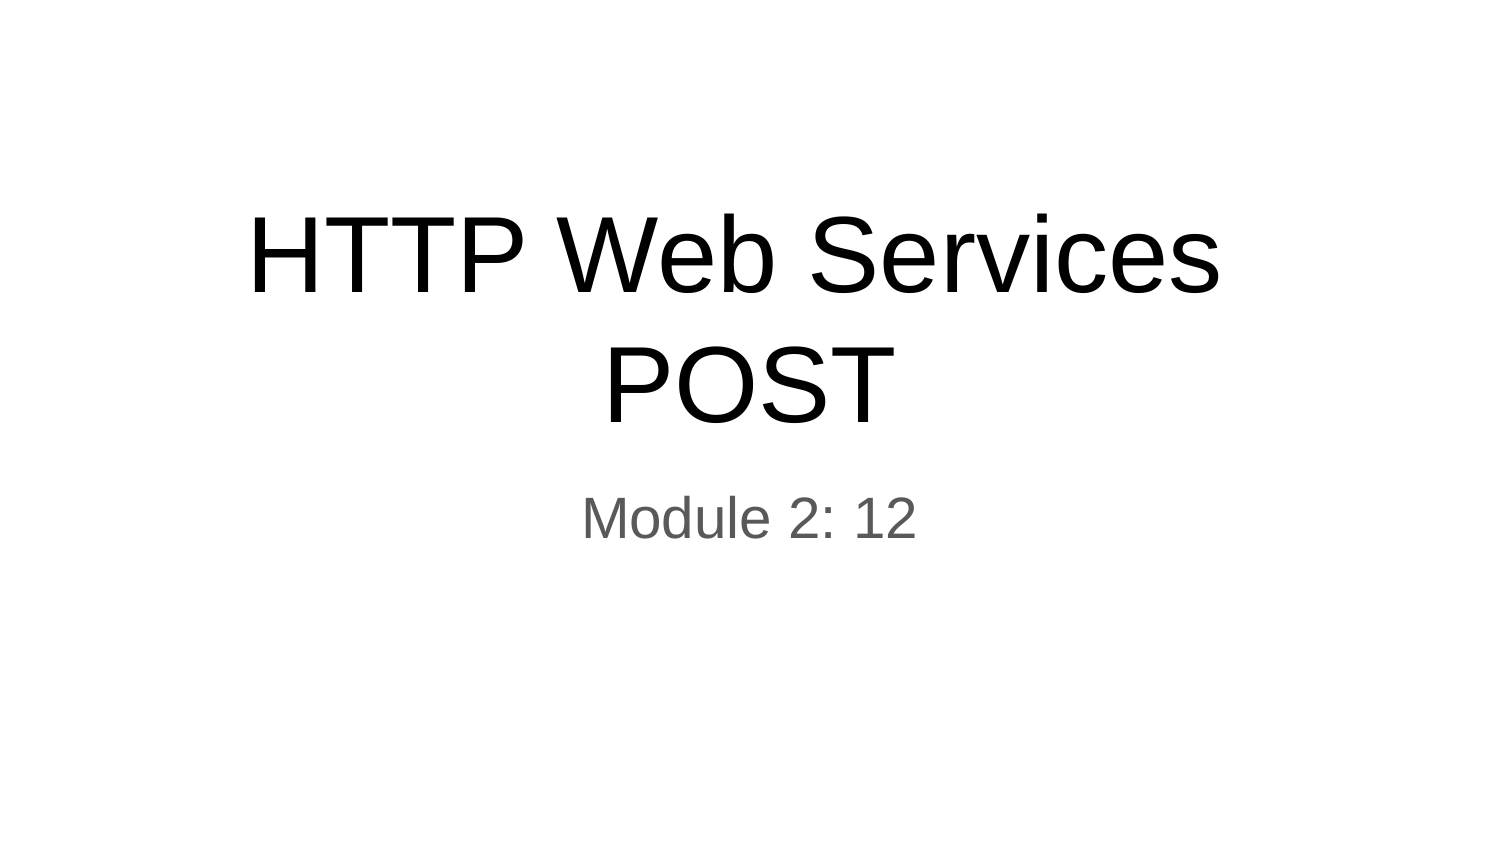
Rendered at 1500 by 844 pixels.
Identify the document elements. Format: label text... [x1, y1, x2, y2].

title HTTP Web Services POST [51, 122, 1449, 459]
subtitle Module 2: 12 [51, 464, 1449, 595]
